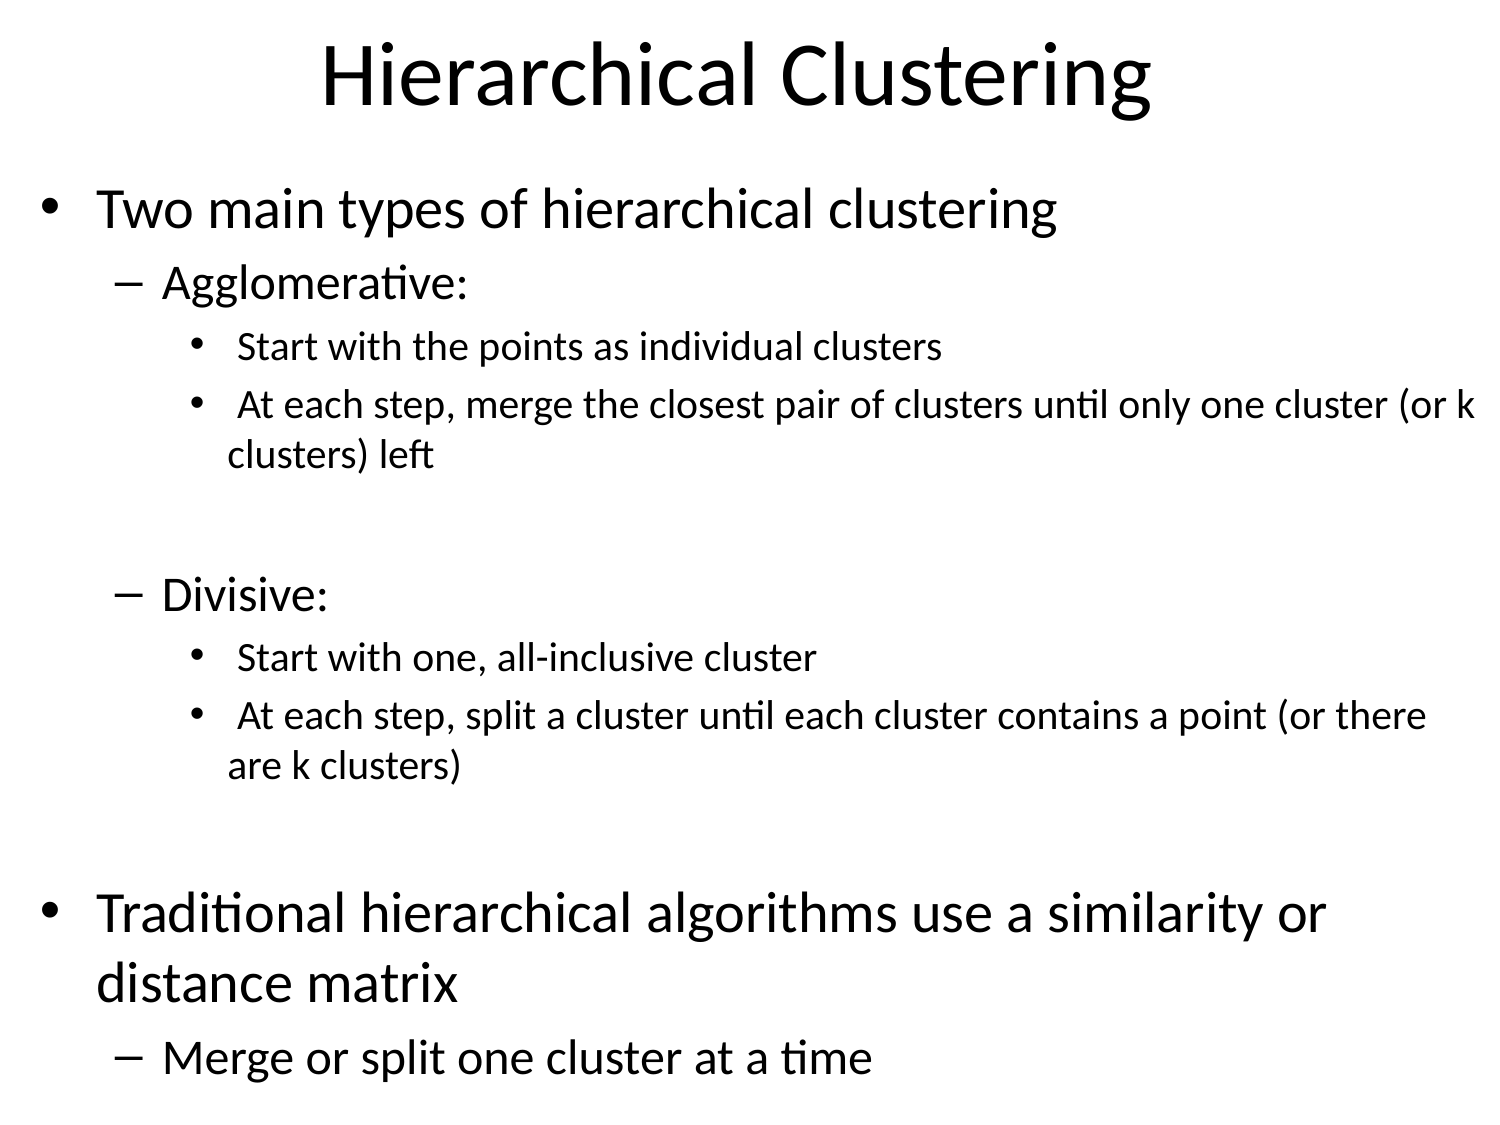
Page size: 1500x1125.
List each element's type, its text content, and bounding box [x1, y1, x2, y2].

title Hierarchical Clustering [62, 0, 1413, 138]
list Two main types of hierarchical clustering Agglomerative: Start with the points as individual clusters At each step, merge the closest pair of clusters until only one cluster (or k clusters) left Divisive: Start with one, all-inclusive cluster At each step, split a cluster until each cluster contains a point (or there are k clusters) Traditional hierarchical algorithms use a similarity or distance matrix Merge or split one cluster at a time [24, 162, 1500, 1075]
